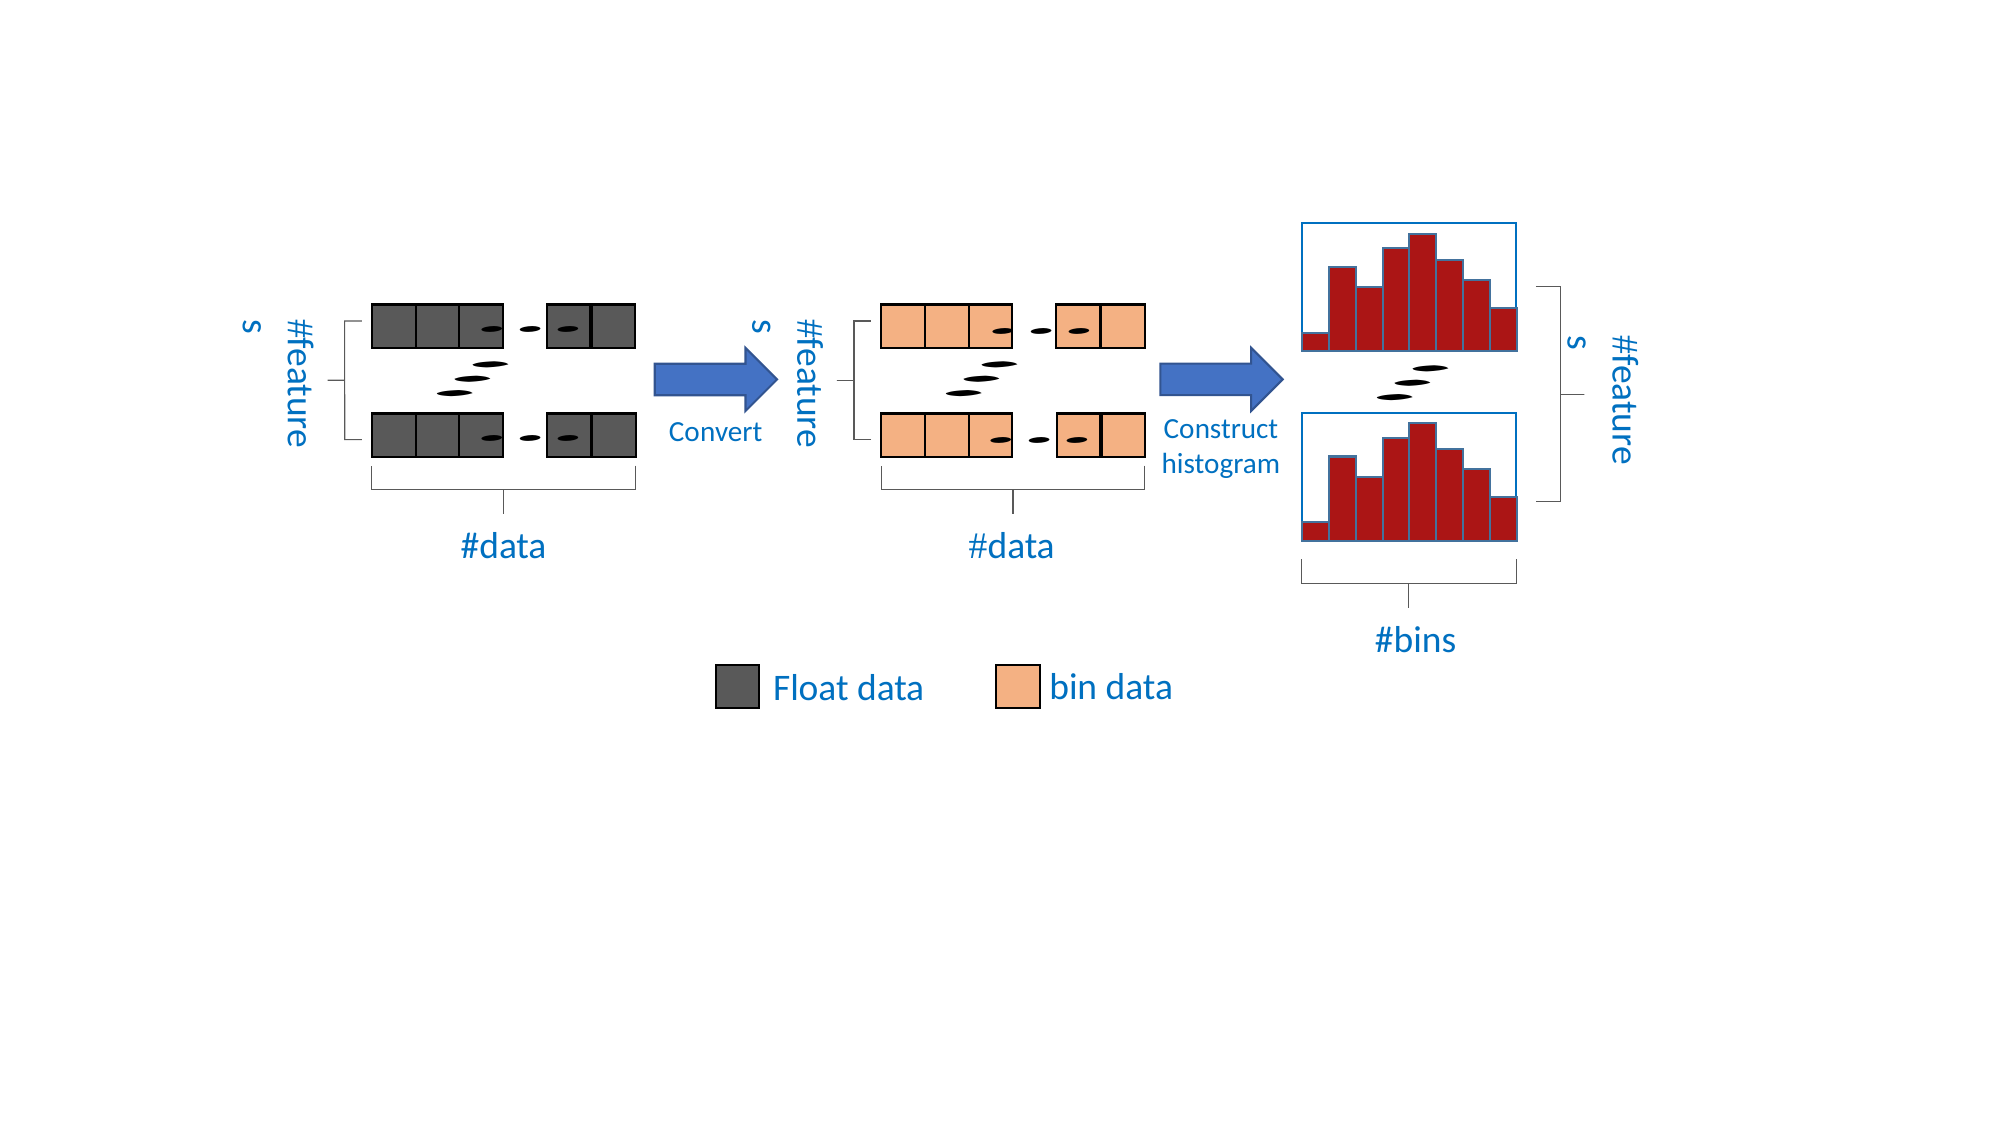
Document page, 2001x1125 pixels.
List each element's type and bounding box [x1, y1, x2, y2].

text_box [257, 223, 1658, 717]
